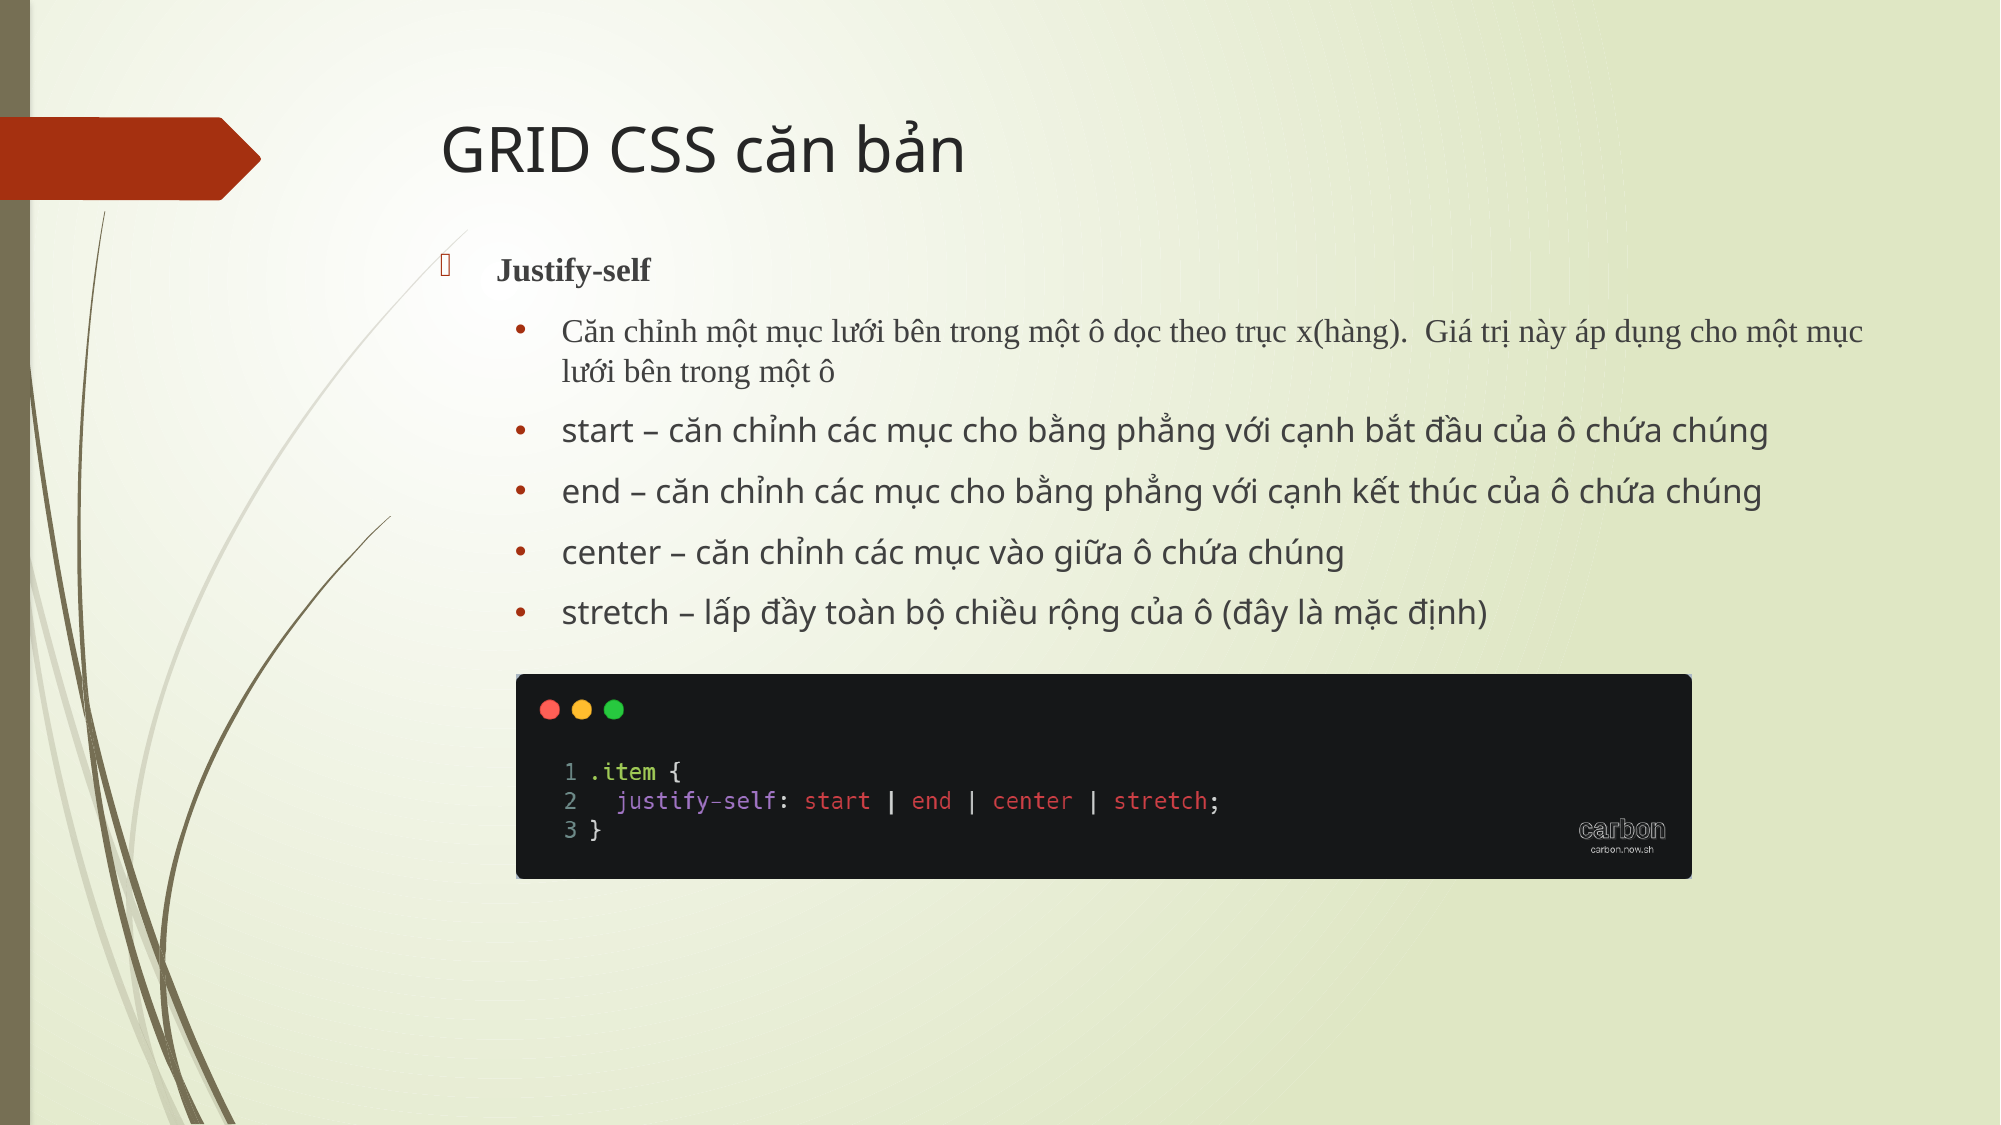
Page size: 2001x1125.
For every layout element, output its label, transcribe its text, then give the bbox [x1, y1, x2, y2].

list Justify-self Căn chỉnh một mục lưới bên trong một ô dọc theo trục x(hàng). Giá trị này áp dụng cho một mục lưới bên trong một ô start – căn chỉnh các mục cho bằng phẳng với cạnh bắt đầu của ô chứa chúng end – căn chỉnh các mục cho bằng phẳng với cạnh kết thúc của ô chứa chúng center – căn chỉnh các mục vào giữa ô chứa chúng stretch – lấp đầy toàn bộ chiều rộng của ô (đây là mặc định) [424, 240, 1888, 970]
picture [515, 674, 1692, 879]
title GRID CSS căn bản [425, 102, 1888, 194]
